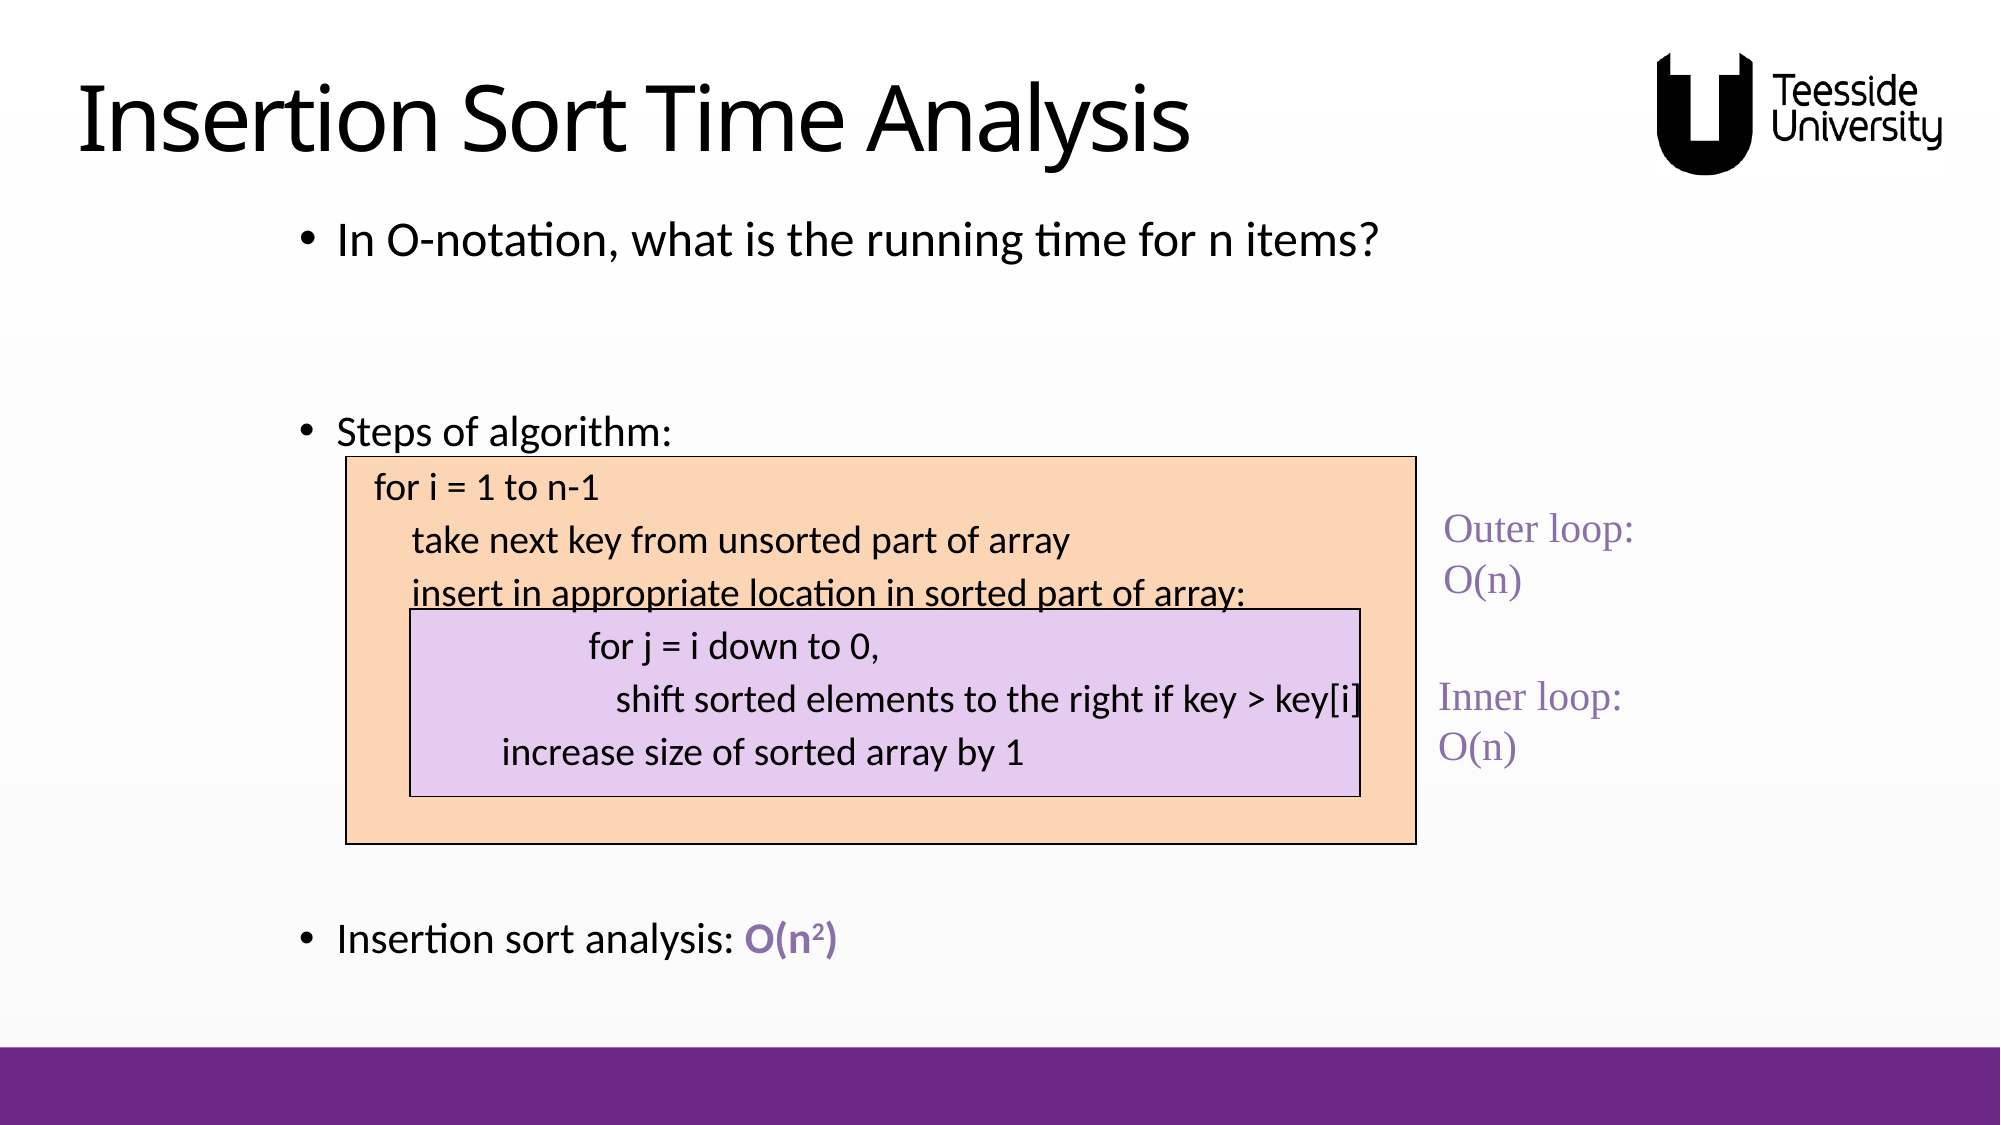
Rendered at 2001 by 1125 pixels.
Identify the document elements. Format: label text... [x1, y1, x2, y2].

picture [1652, 48, 1946, 179]
title Insertion Sort Time Analysis [62, 48, 1600, 179]
text_box Inner loop: O(n) [1423, 661, 1638, 776]
list In O-notation, what is the running time for n items? Steps of algorithm: for i = 1 to n-1 take next key from unsorted part of array insert in appropriate location in sorted part of array: for j = i down to 0, shift sorted elements to the right if key > key[i] increase size of sorted array by 1 Insertion sort analysis: O(n2) [284, 205, 1719, 1035]
text_box Outer loop: O(n) [1428, 493, 1650, 609]
